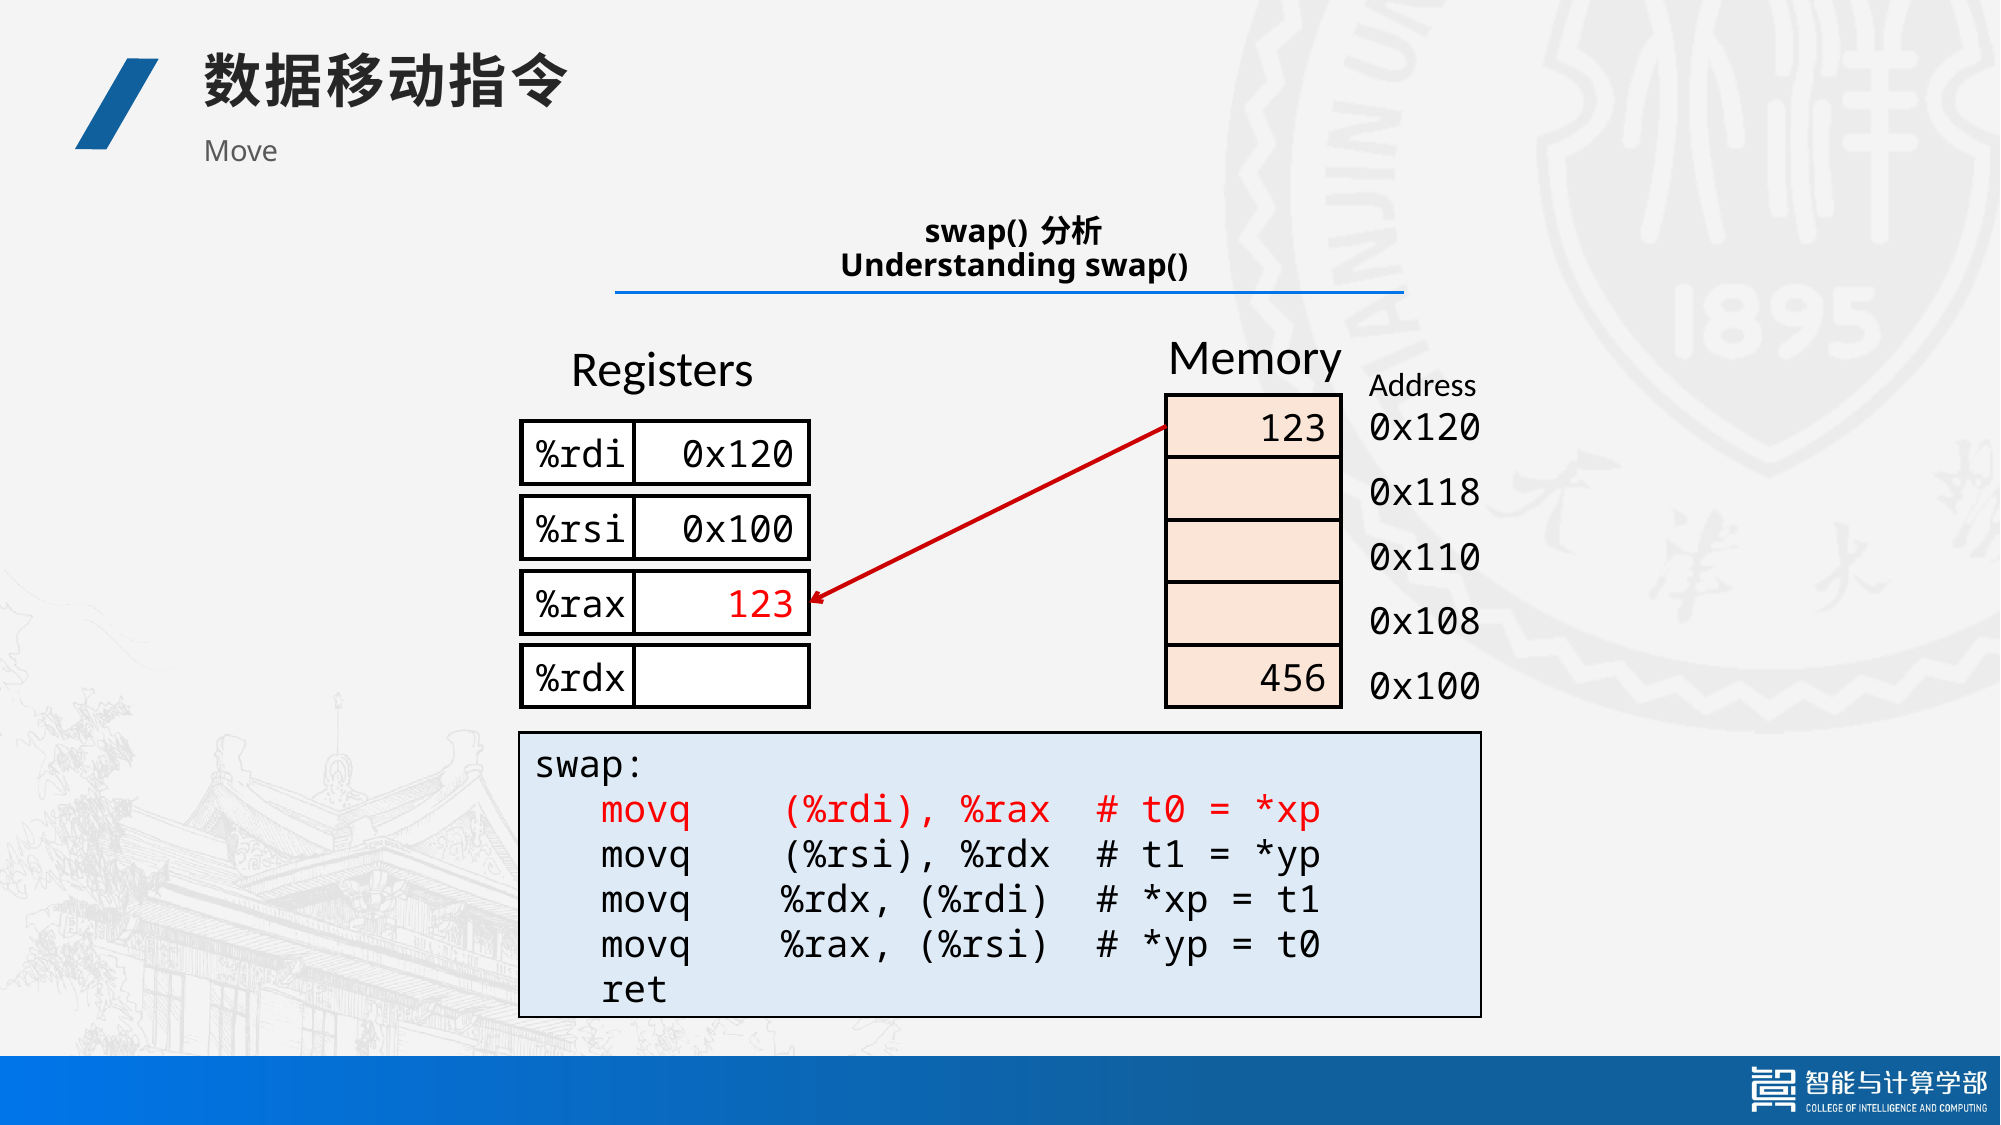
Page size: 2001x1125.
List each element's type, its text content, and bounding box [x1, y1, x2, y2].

text_box [1166, 582, 1342, 644]
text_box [808, 426, 1167, 603]
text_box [521, 421, 809, 708]
title swap() 分析 Understanding swap() [167, 207, 1861, 291]
list Move [188, 128, 893, 192]
picture [1741, 1056, 1999, 1125]
text_box 456 [1166, 644, 1342, 708]
text_box 123 [1166, 394, 1342, 457]
list 数据移动指令 [188, 45, 1326, 124]
text_box swap: movq (%rdi), %rax # t0 = *xp movq (%rsi), %rdx # t1 = *yp movq %rdx, (%rdi) # *xp = t1 movq %rax, (%rsi) # *yp = t0 ret [518, 732, 1482, 1017]
text_box [1167, 519, 1342, 582]
text_box Memory [1153, 316, 1358, 392]
text_box [1167, 457, 1342, 519]
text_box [1353, 355, 1554, 715]
text_box Registers [556, 329, 769, 404]
